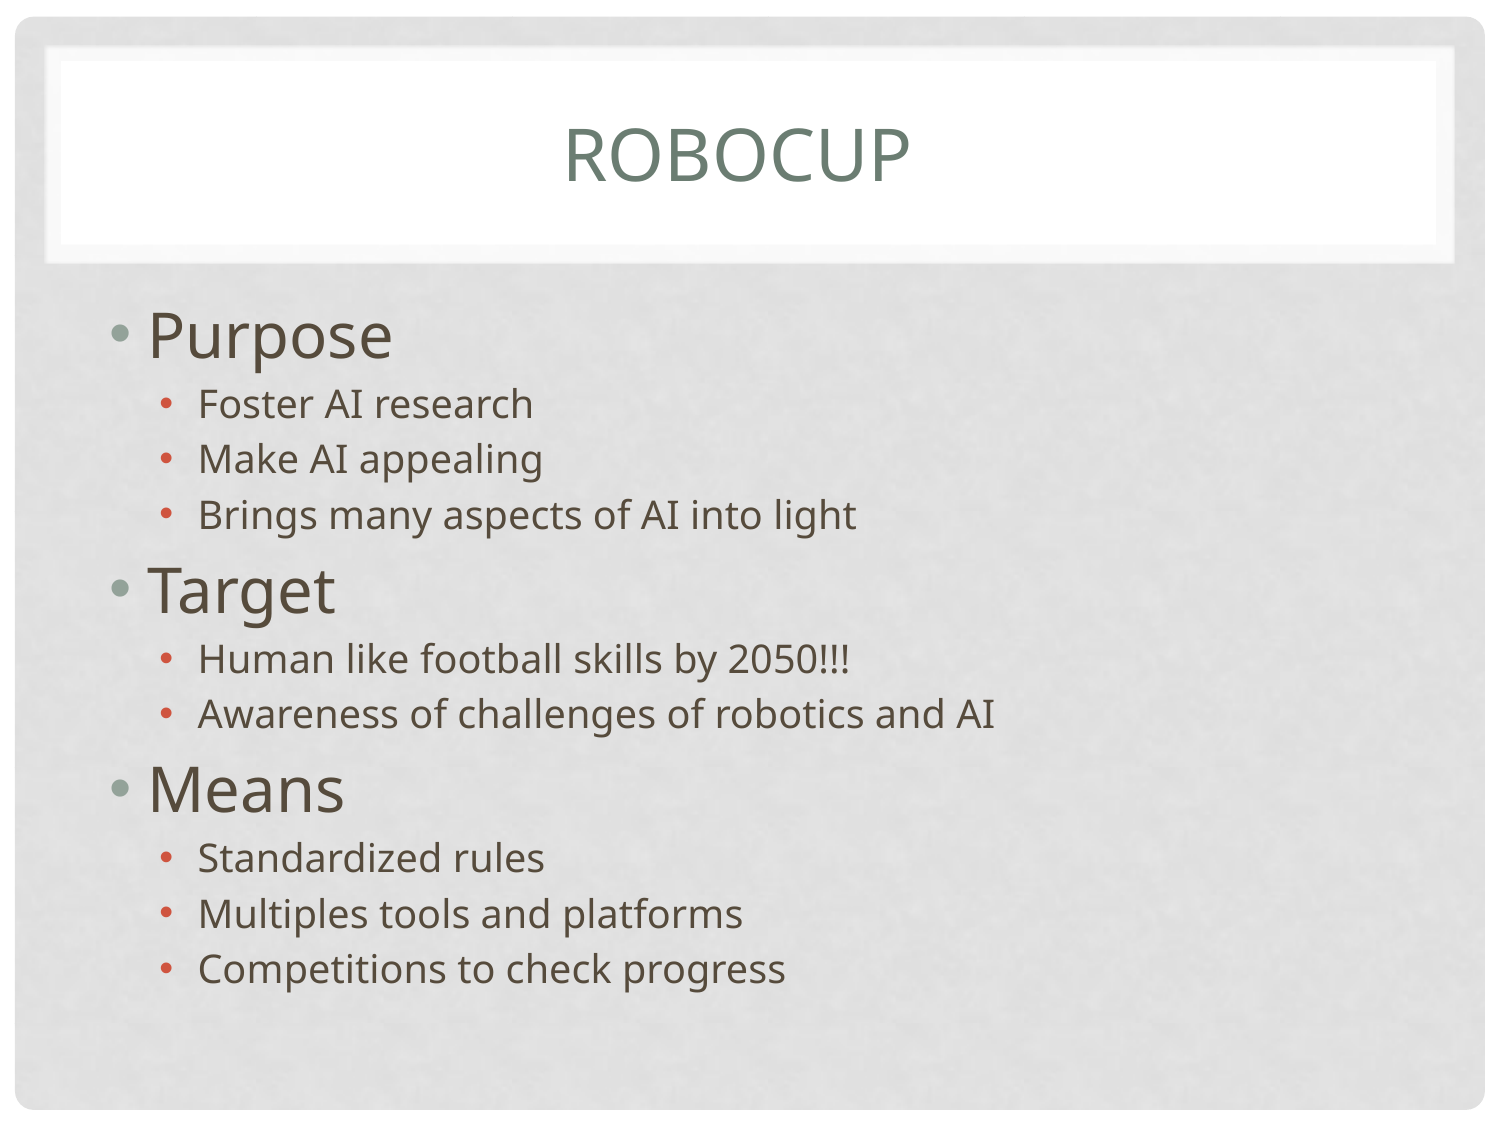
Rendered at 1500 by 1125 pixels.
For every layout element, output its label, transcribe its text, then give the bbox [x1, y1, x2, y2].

list Purpose Foster AI research Make AI appealing Brings many aspects of AI into light Target Human like football skills by 2050!!! Awareness of challenges of robotics and AI Means Standardized rules Multiples tools and platforms Competitions to check progress [75, 287, 1425, 1005]
title Robocup [69, 66, 1425, 238]
